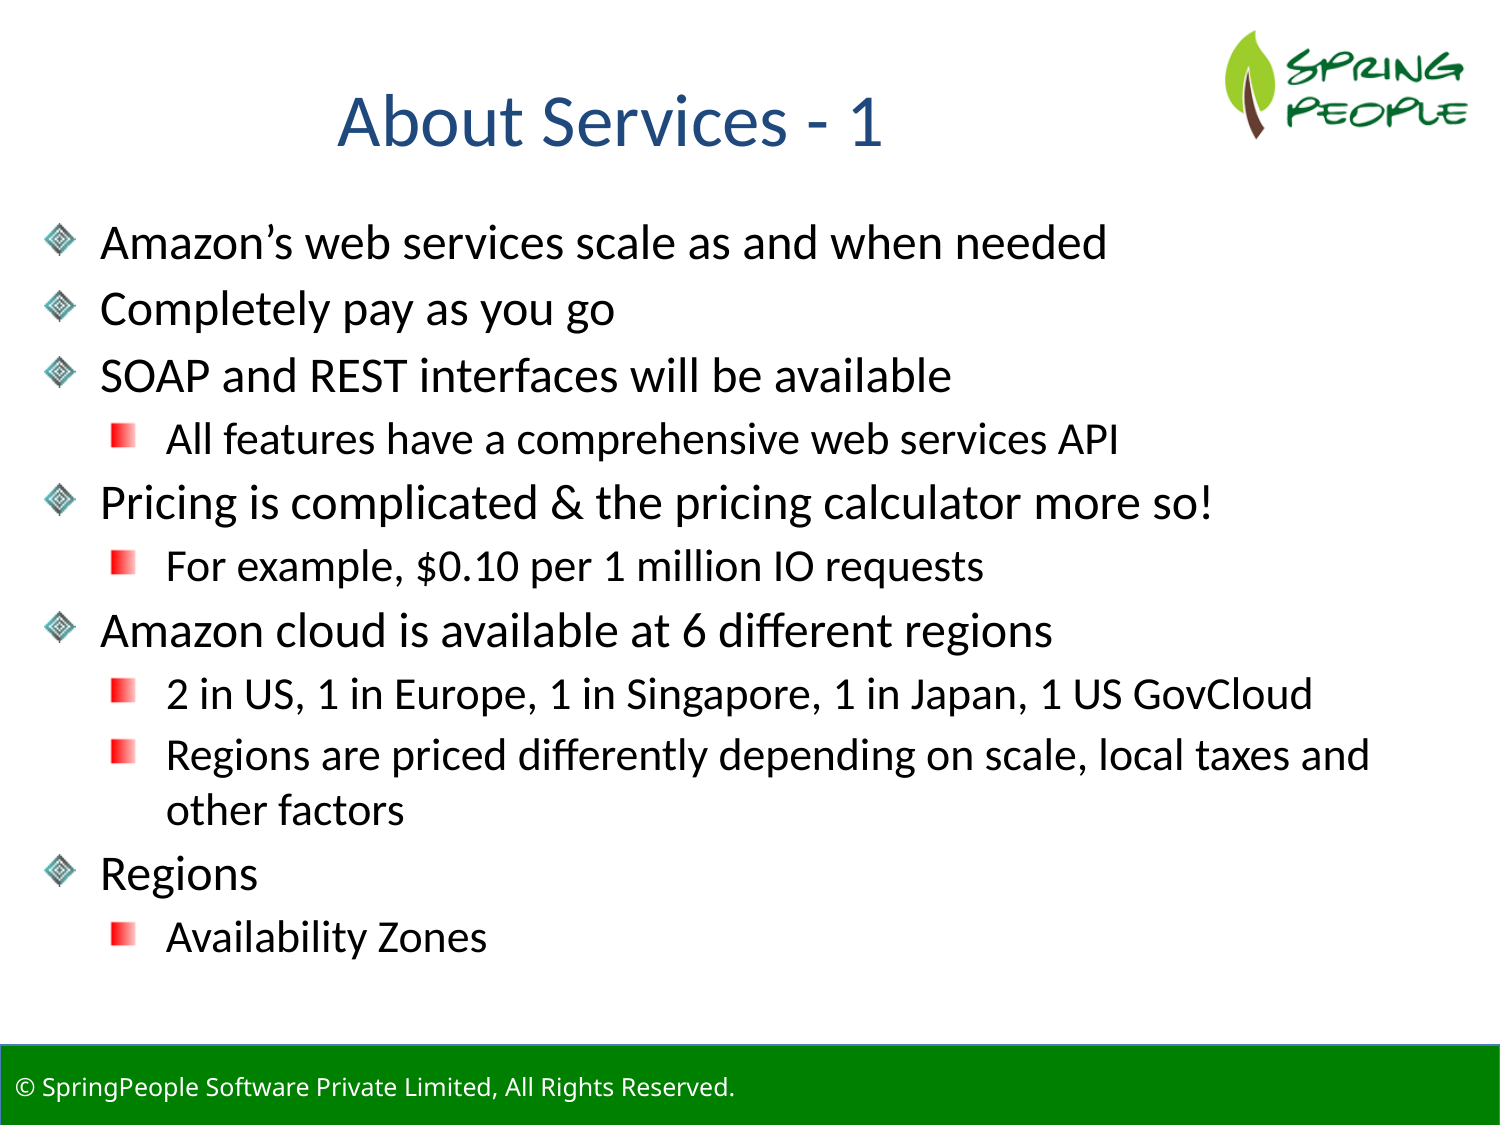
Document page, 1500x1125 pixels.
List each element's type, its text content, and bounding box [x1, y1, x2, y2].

text_box About Services - 1 [29, 63, 1194, 169]
picture [44, 611, 76, 643]
picture [44, 290, 76, 322]
text_box Amazon’s web services scale as and when needed Completely pay as you go SOAP and REST interfaces will be available All features have a comprehensive web services API Pricing is complicated & the pricing calculator more so! For example, $0.10 per 1 million IO requests Amazon cloud is available at 6 different regions 2 in US, 1 in Europe, 1 in Singapore, 1 in Japan, 1 US GovCloud Regions are priced differently depending on scale, local taxes and other factors Regions Availability Zones [29, 202, 1464, 970]
picture [1216, 30, 1468, 140]
picture [109, 421, 139, 451]
picture [109, 676, 139, 706]
picture [44, 854, 76, 887]
picture [109, 737, 139, 767]
picture [44, 483, 76, 516]
picture [44, 356, 76, 388]
picture [44, 223, 76, 256]
picture [109, 548, 139, 578]
picture [109, 920, 139, 949]
